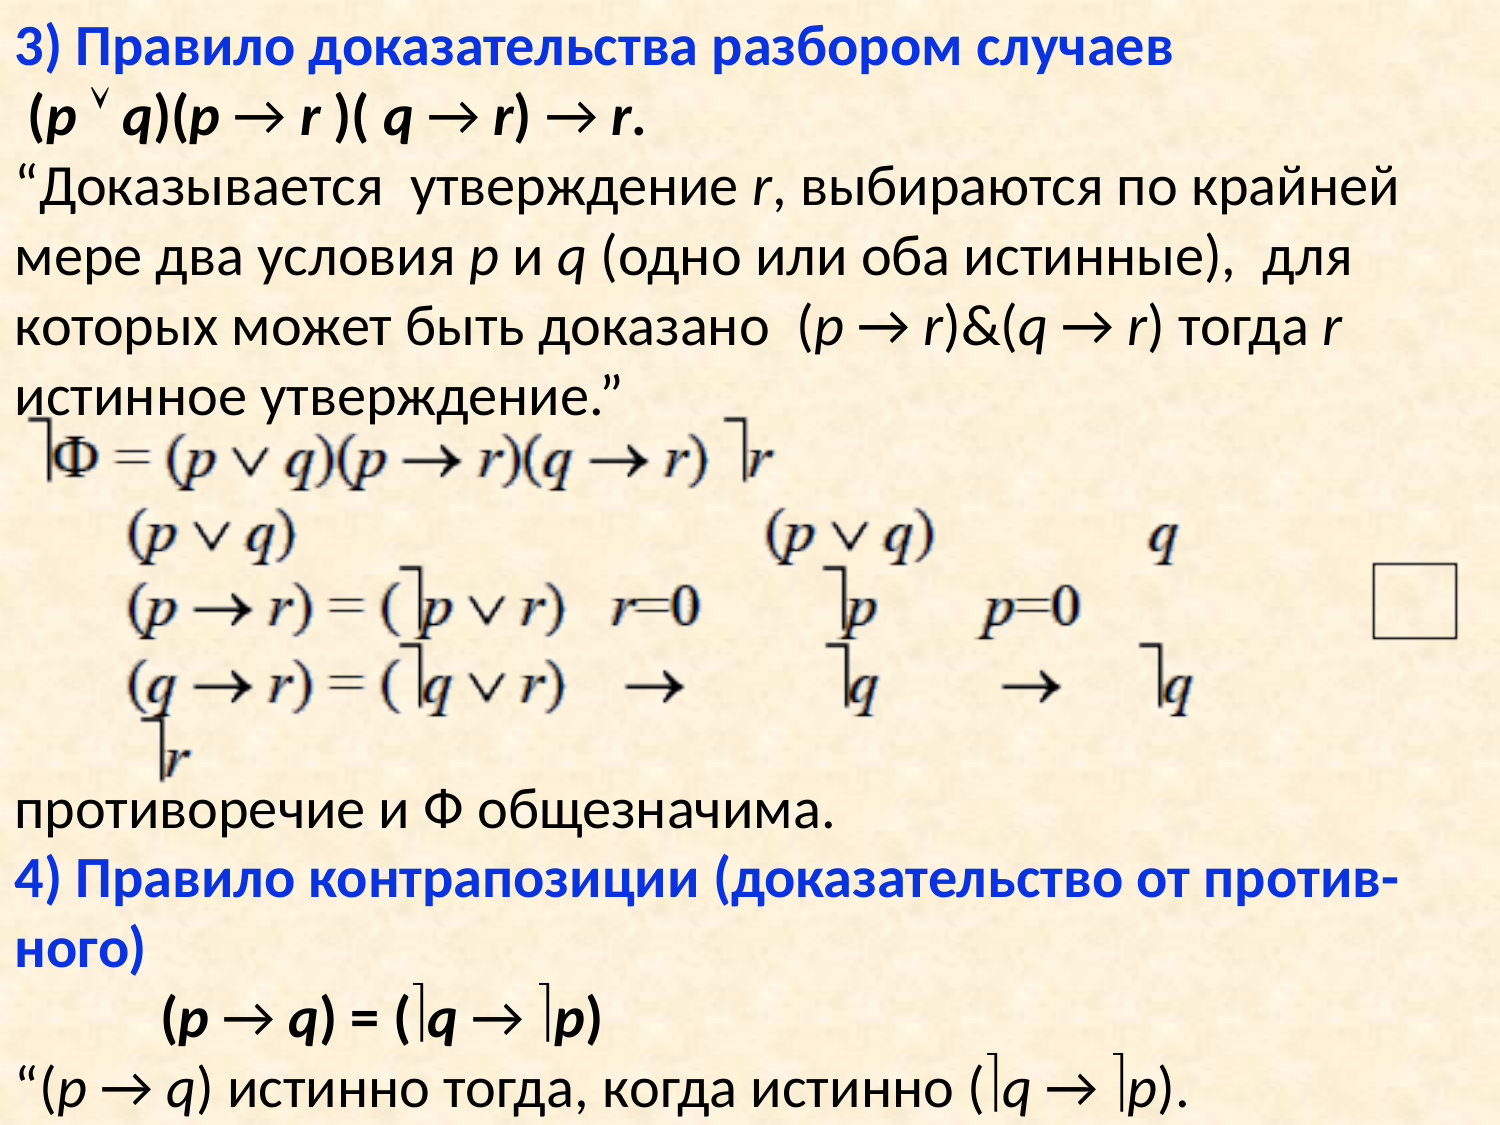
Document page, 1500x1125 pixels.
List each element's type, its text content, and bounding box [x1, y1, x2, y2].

text_box противоречие и Ф общезначима. [0, 763, 1500, 831]
text_box 4) Правило контрапозиции (доказательство от против-ного) (p → q) = (q → p) “(p → q) истинно тогда, кoгда истинно (q → p). [0, 831, 1500, 1125]
text_box 3) Правило доказательства разбором случаев (p  q)(p → r )( q → r) → r. “Доказывается утверждение r, выбираются по крайней мере два условия p и q (одно или оба истинные), для которых может быть доказано (p → r)&(q → r) тогда r истинное утверждение.” [0, 0, 1500, 435]
picture [0, 396, 1500, 793]
